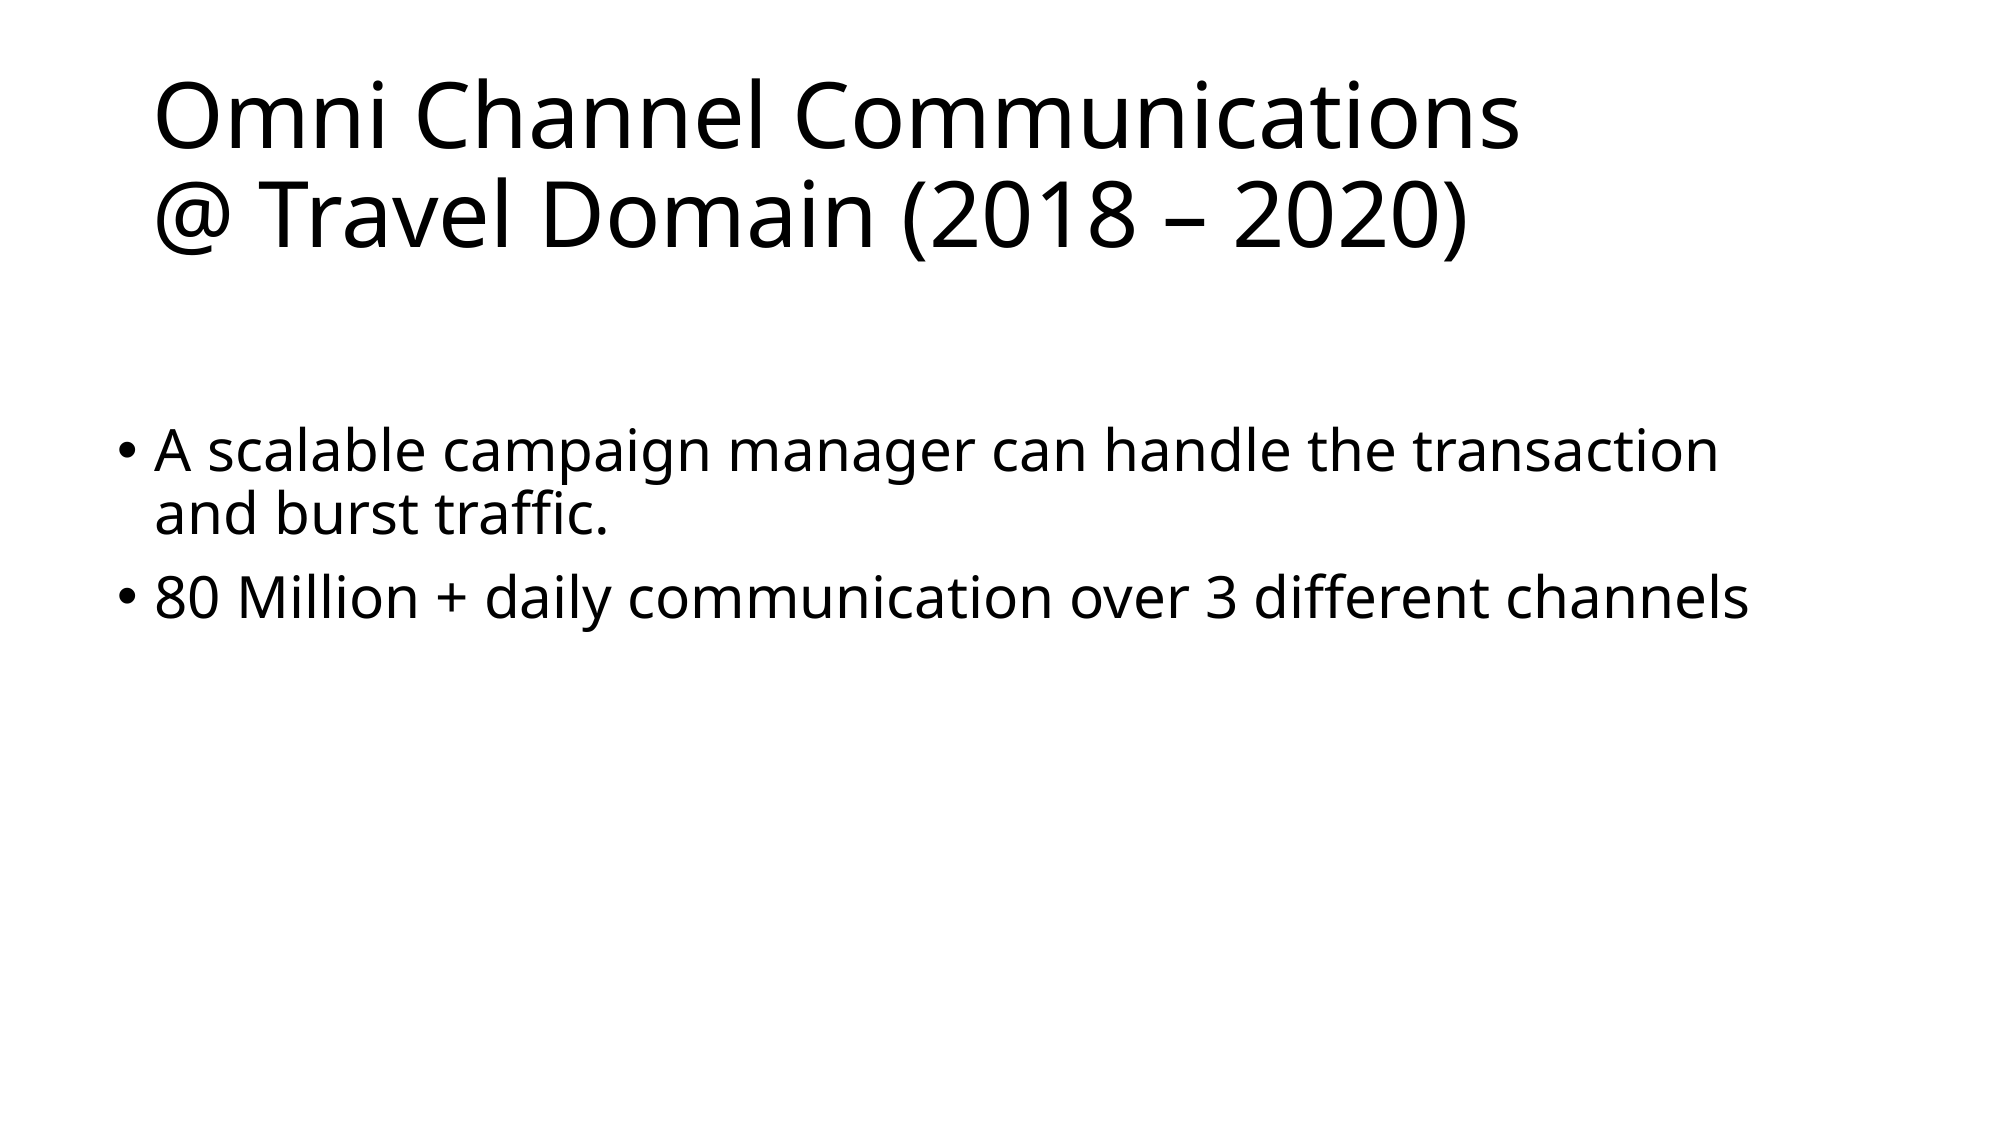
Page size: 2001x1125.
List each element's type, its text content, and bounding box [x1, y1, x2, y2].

title Omni Channel Communications @ Travel Domain (2018 – 2020) [137, 59, 1863, 278]
list A scalable campaign manager can handle the transaction and burst traffic. 80 Million + daily communication over 3 different channels [102, 413, 1828, 682]
